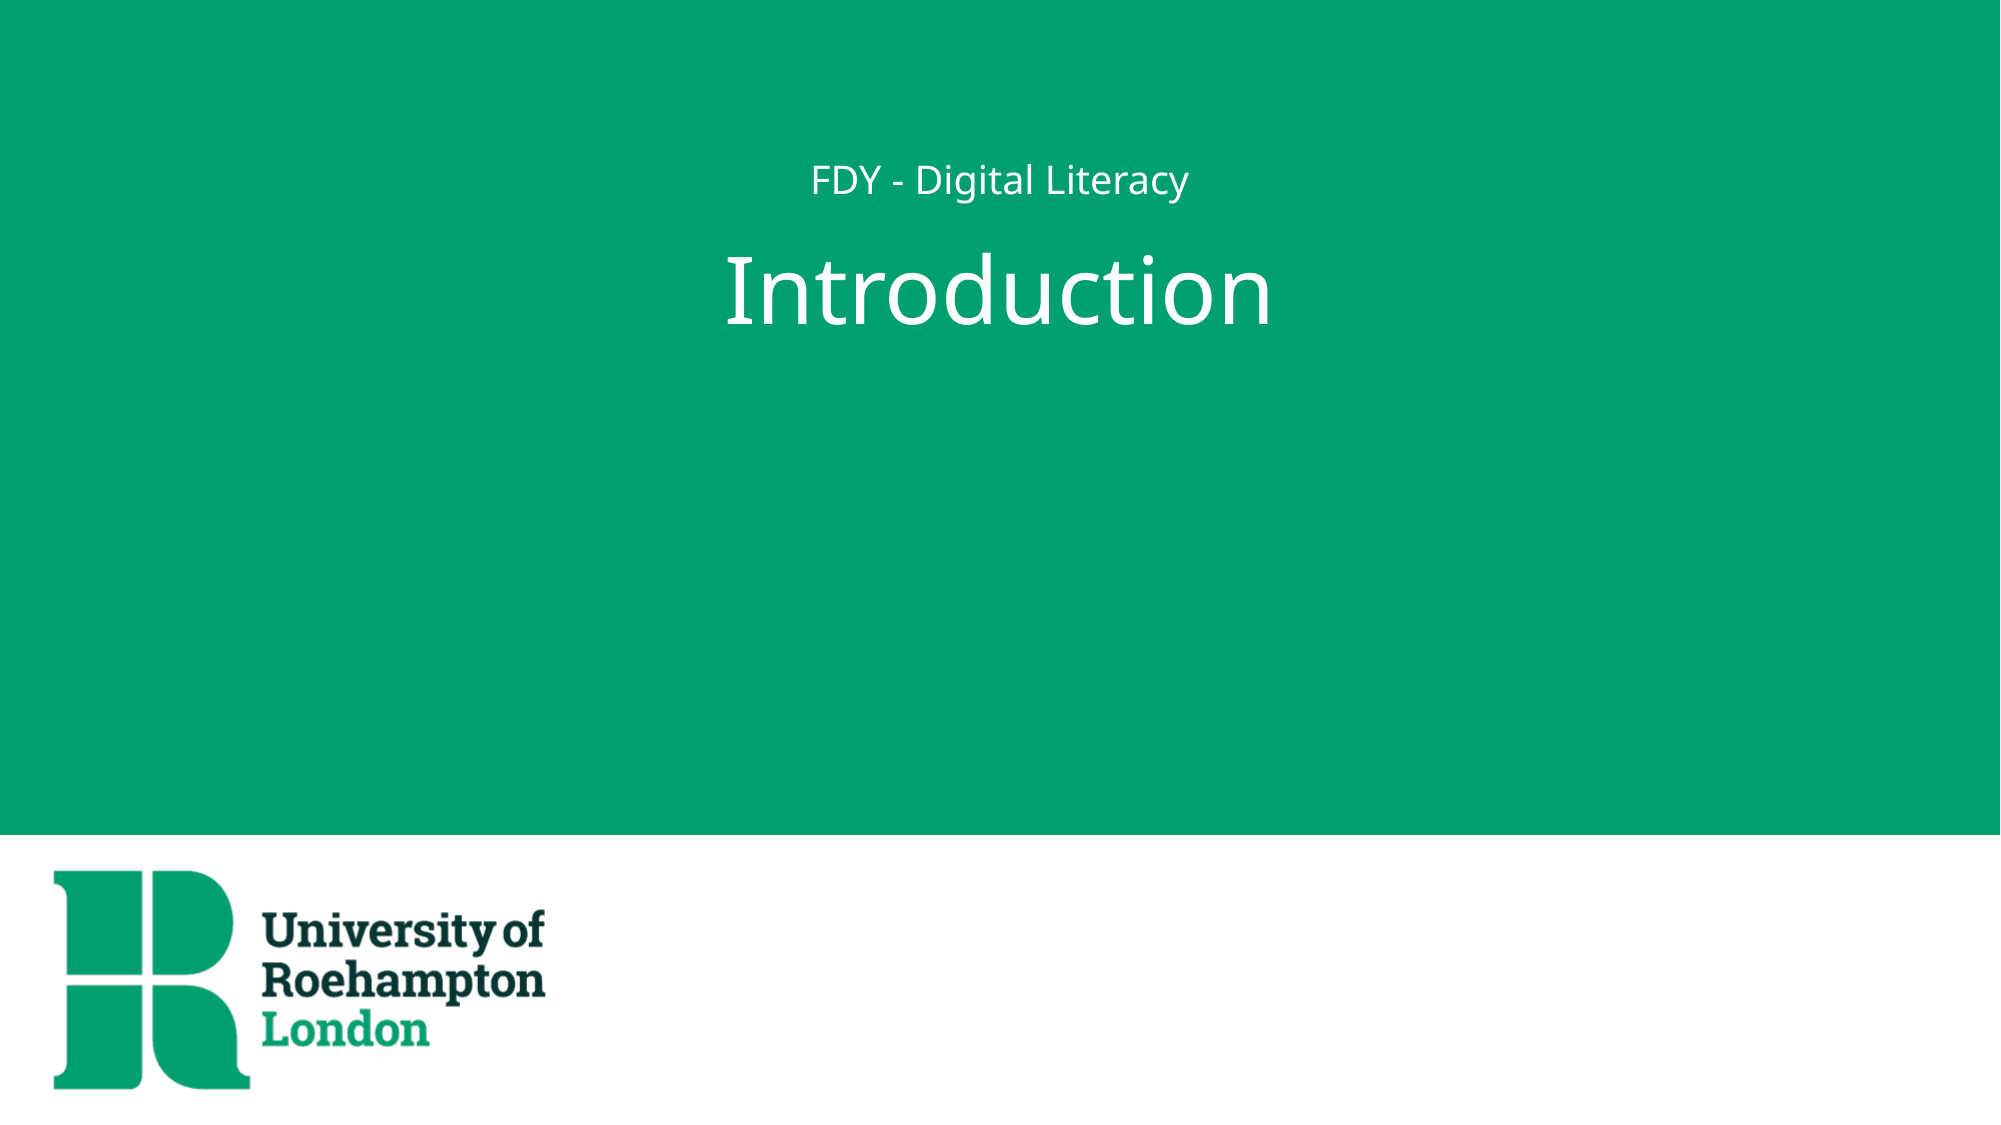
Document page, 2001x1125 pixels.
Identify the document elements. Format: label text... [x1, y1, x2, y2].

text_box FDY - Digital Literacy Introduction [249, 184, 1750, 576]
picture [0, 767, 649, 1125]
